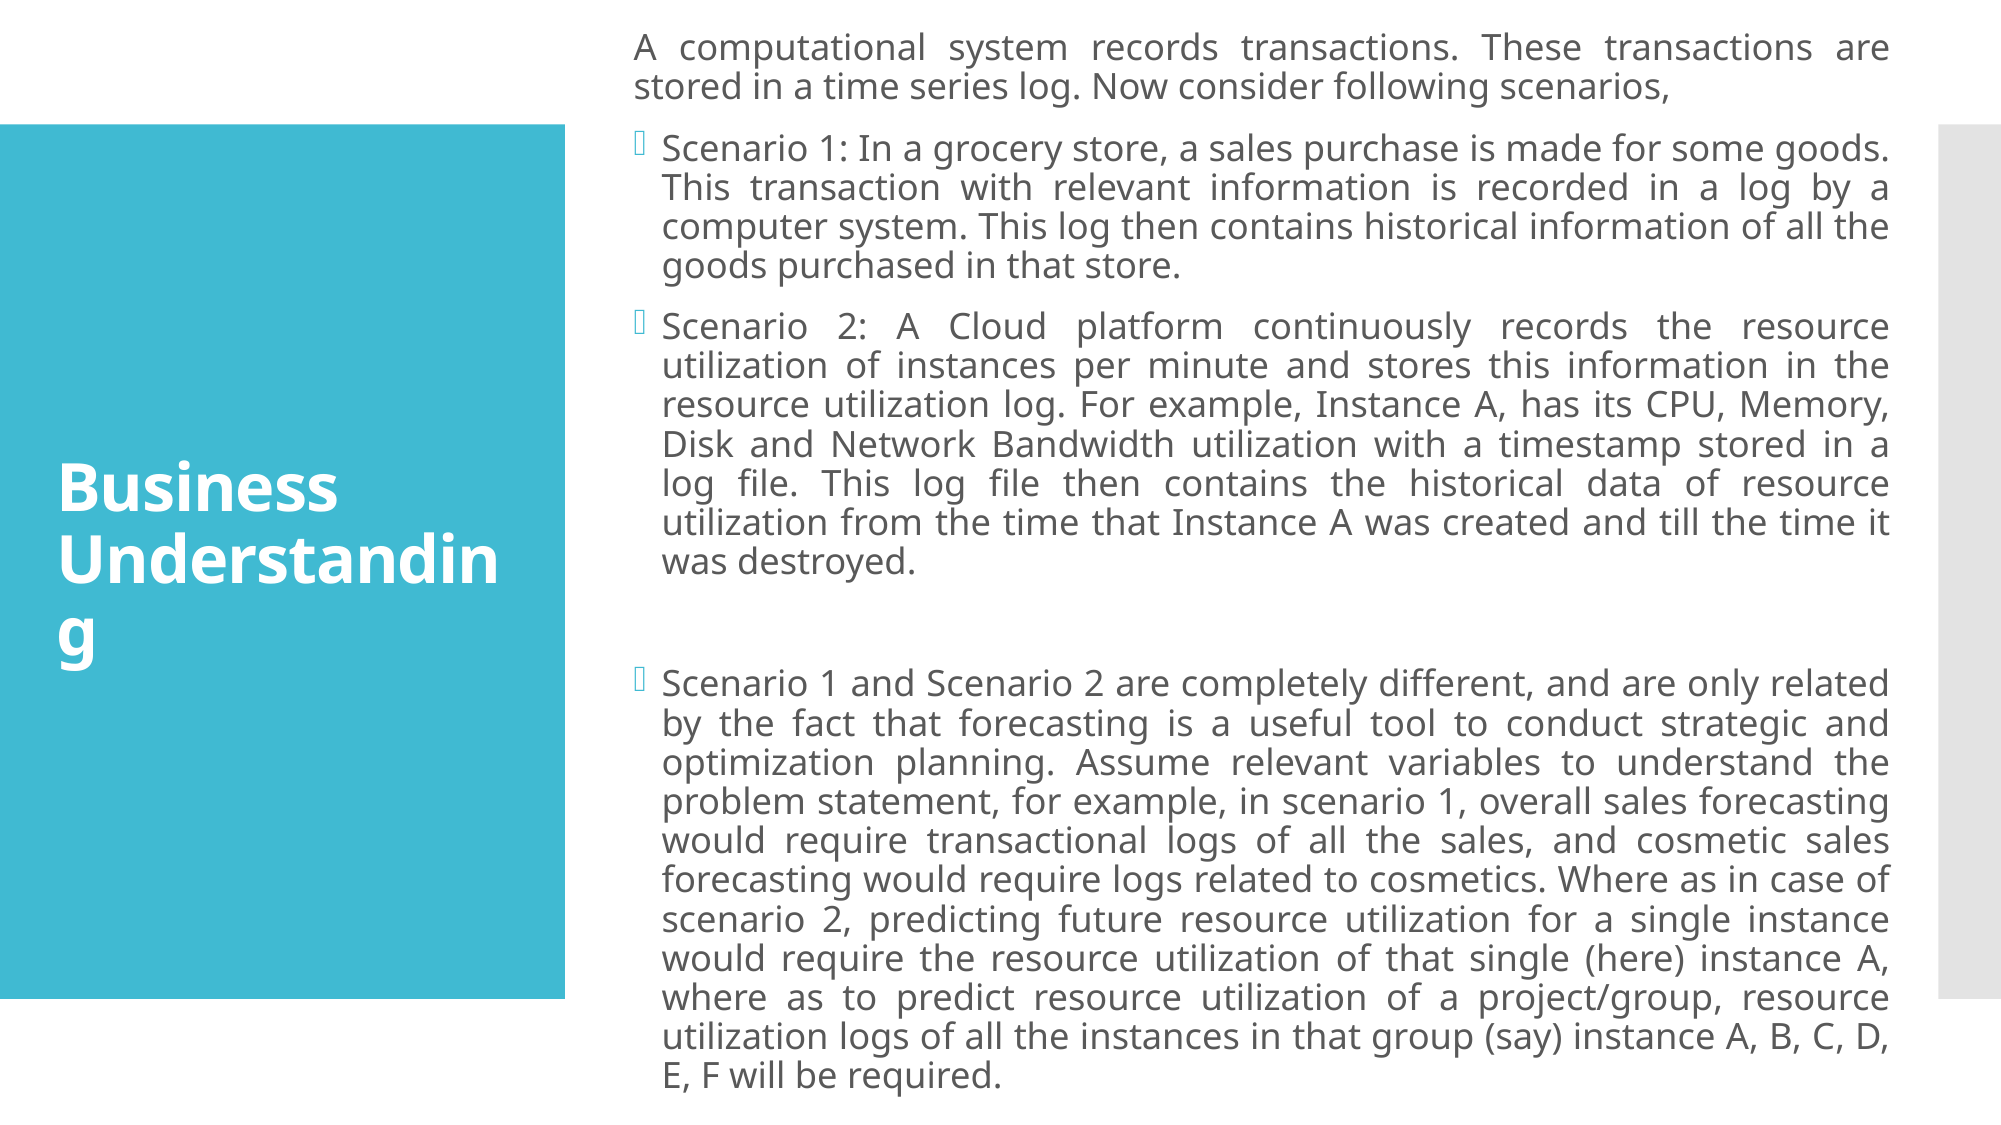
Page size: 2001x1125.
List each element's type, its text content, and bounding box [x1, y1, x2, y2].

title Business Understanding [41, 184, 525, 940]
list A computational system records transactions. These transactions are stored in a time series log. Now consider following scenarios, Scenario 1: In a grocery store, a sales purchase is made for some goods. This transaction with relevant information is recorded in a log by a computer system. This log then contains historical information of all the goods purchased in that store. Scenario 2: A Cloud platform continuously records the resource utilization of instances per minute and stores this information in the resource utilization log. For example, Instance A, has its CPU, Memory, Disk and Network Bandwidth utilization with a timestamp stored in a log file. This log file then contains the historical data of resource utilization from the time that Instance A was created and till the time it was destroyed. Scenario 1 and Scenario 2 are completely different, and are only related by the fact that forecasting is a useful tool to conduct strategic and optimization planning. Assume relevant variables to understand the problem statement, for example, in scenario 1, overall sales forecasting would require transactional logs of all the sales, and cosmetic sales forecasting would require logs related to cosmetics. Where as in case of scenario 2, predicting future resource utilization for a single instance would require the resource utilization of that single (here) instance A, where as to predict resource utilization of a project/group, resource utilization logs of all the instances in that group (say) instance A, B, C, D, E, F will be required. [618, 20, 1907, 1106]
